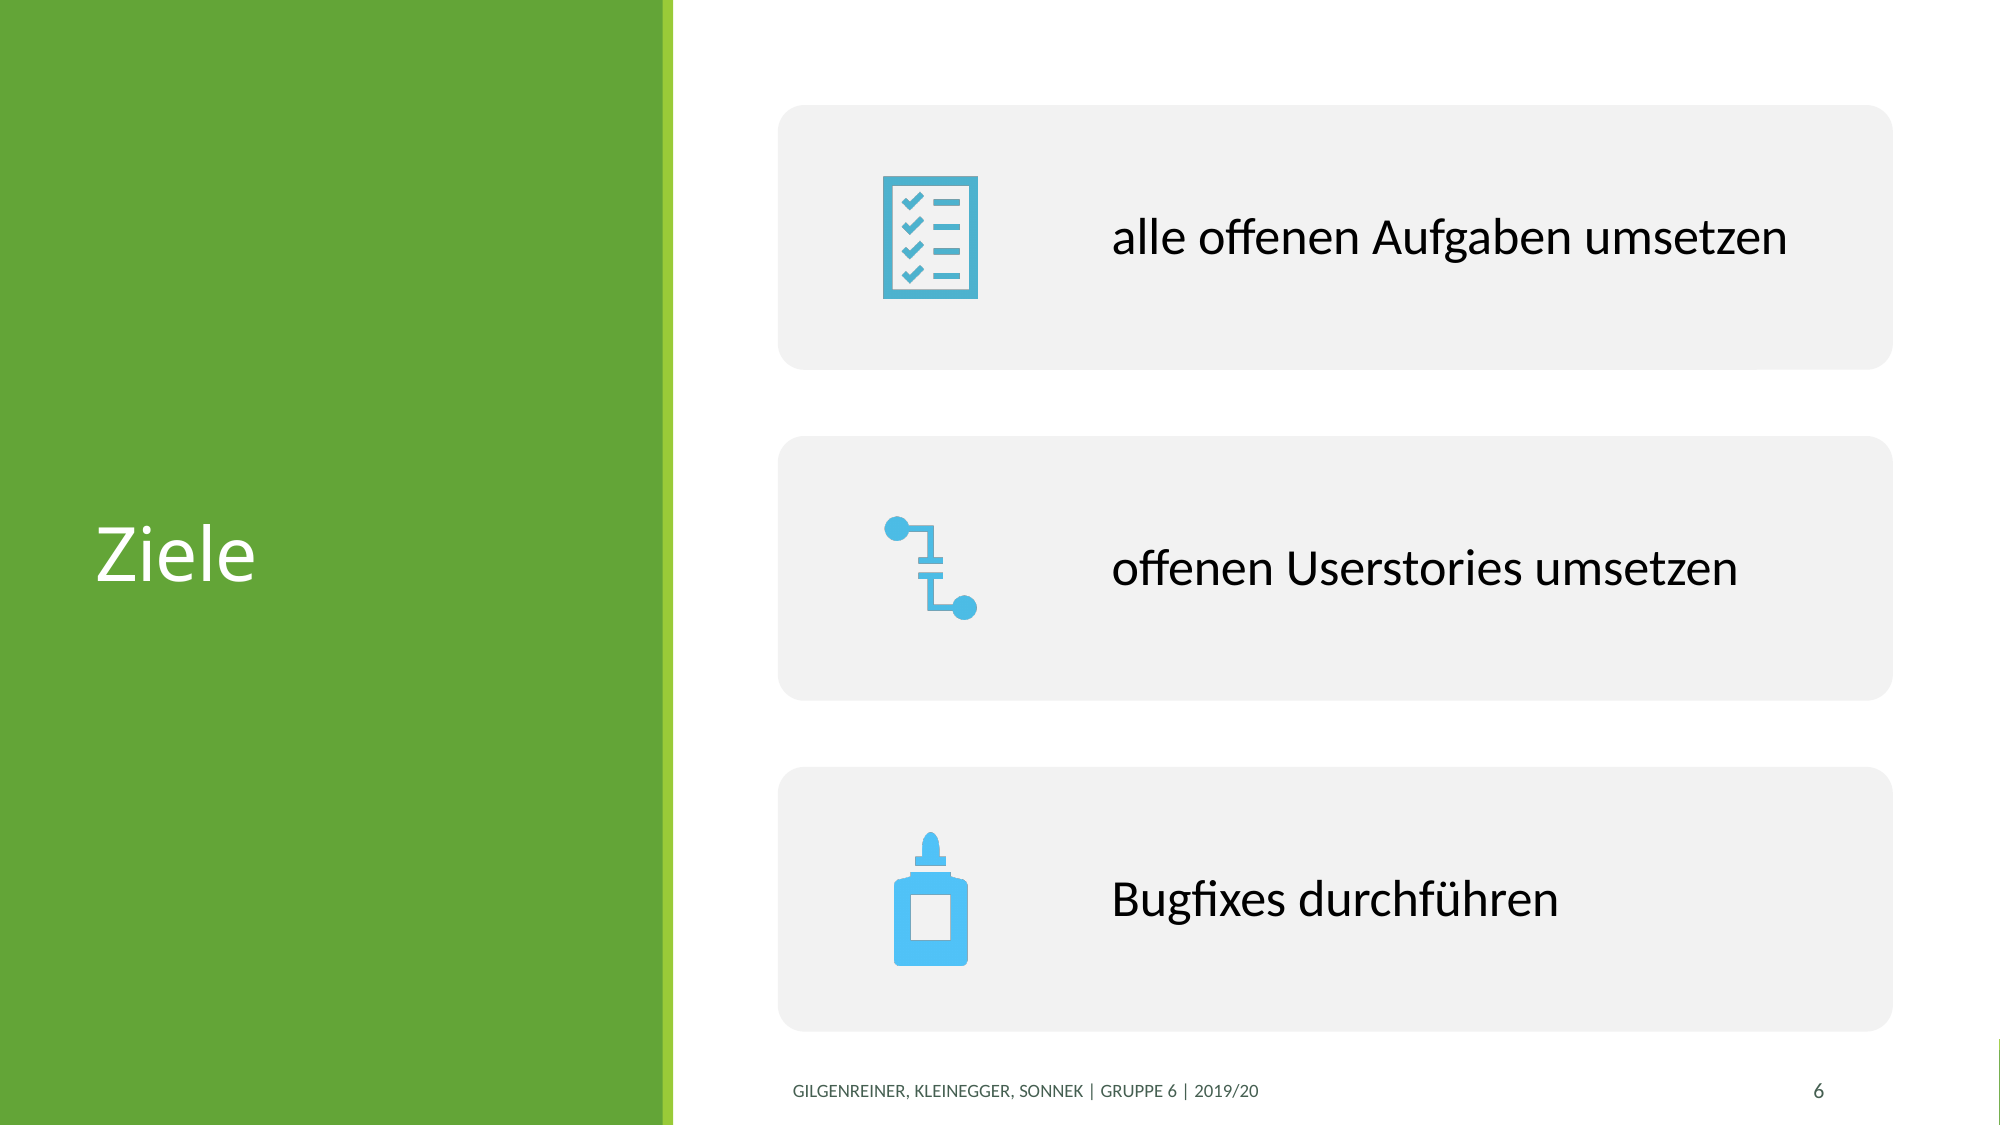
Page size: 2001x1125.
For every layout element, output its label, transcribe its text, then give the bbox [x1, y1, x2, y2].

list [777, 104, 1894, 1033]
title Ziele [80, 84, 587, 1032]
text_box [0, 0, 661, 1125]
text_box [674, 0, 2000, 1125]
footer Gilgenreiner, Kleinegger, Sonnek | Gruppe 6 | 2019/20 [777, 1059, 1616, 1120]
text_box [661, 0, 674, 1125]
slide_number 6 [1660, 1059, 1840, 1120]
